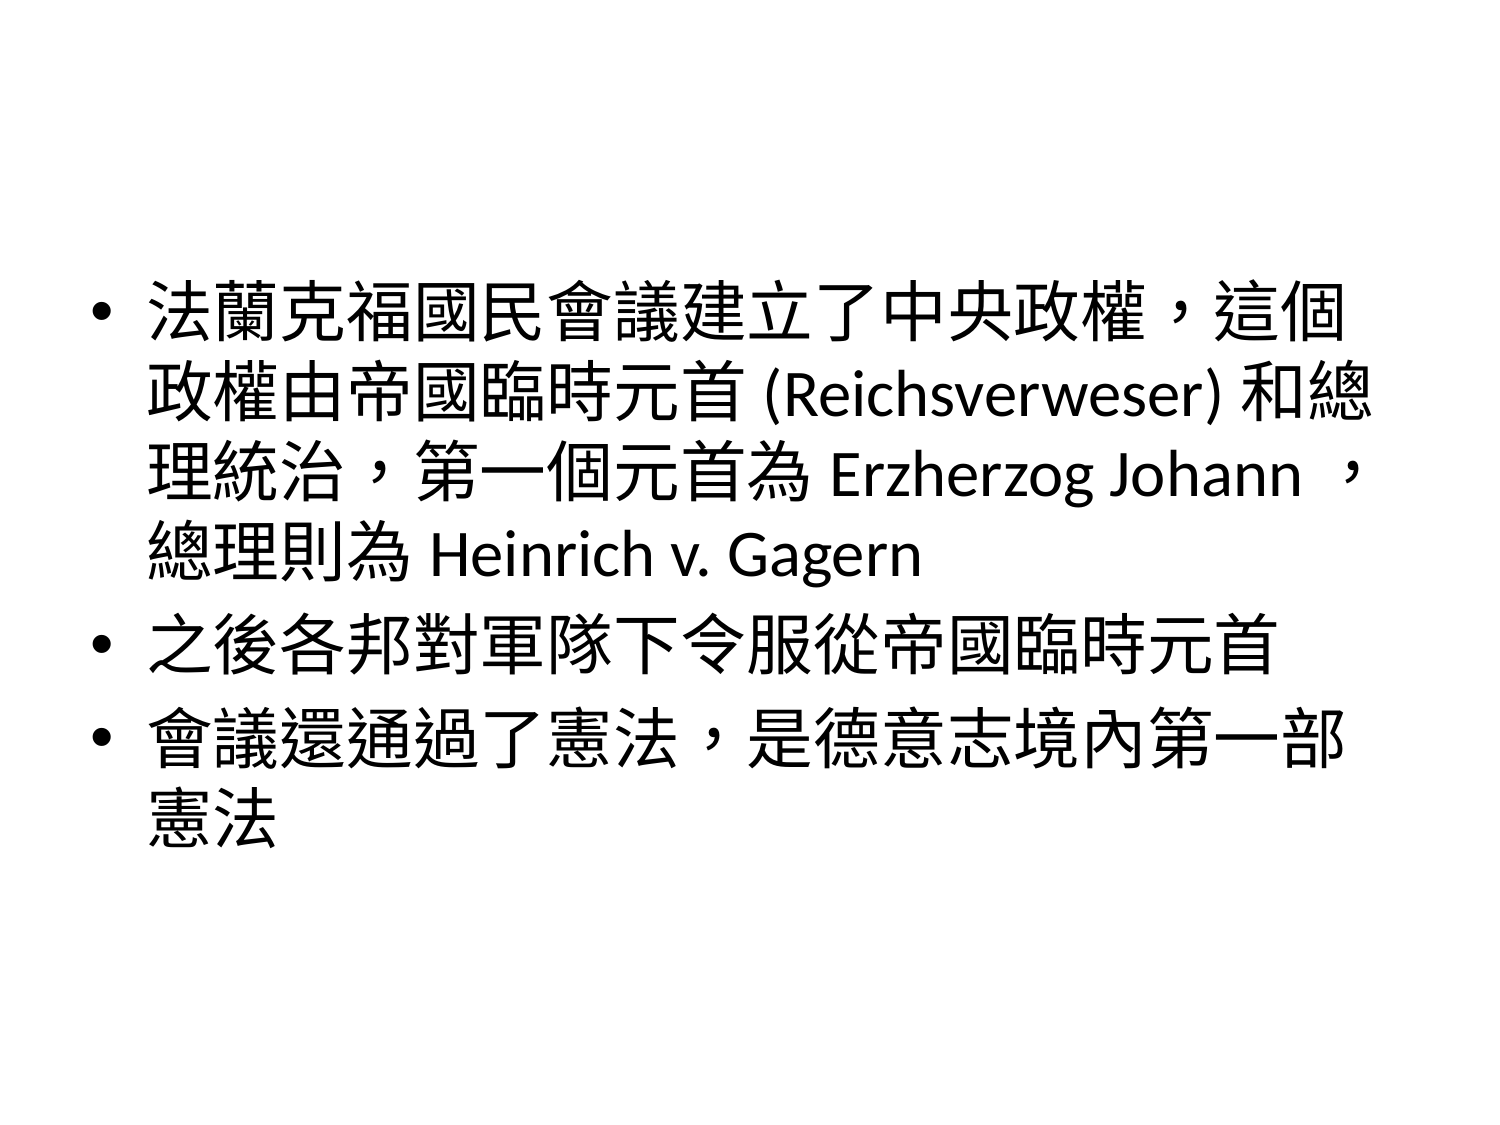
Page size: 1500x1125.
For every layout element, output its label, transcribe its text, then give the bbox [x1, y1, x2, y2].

list 法蘭克福國民會議建立了中央政權，這個政權由帝國臨時元首(Reichsverweser)和總理統治，第一個元首為Erzherzog Johann，總理則為Heinrich v. Gagern 之後各邦對軍隊下令服從帝國臨時元首 會議還通過了憲法，是德意志境內第一部憲法 [75, 262, 1425, 1005]
